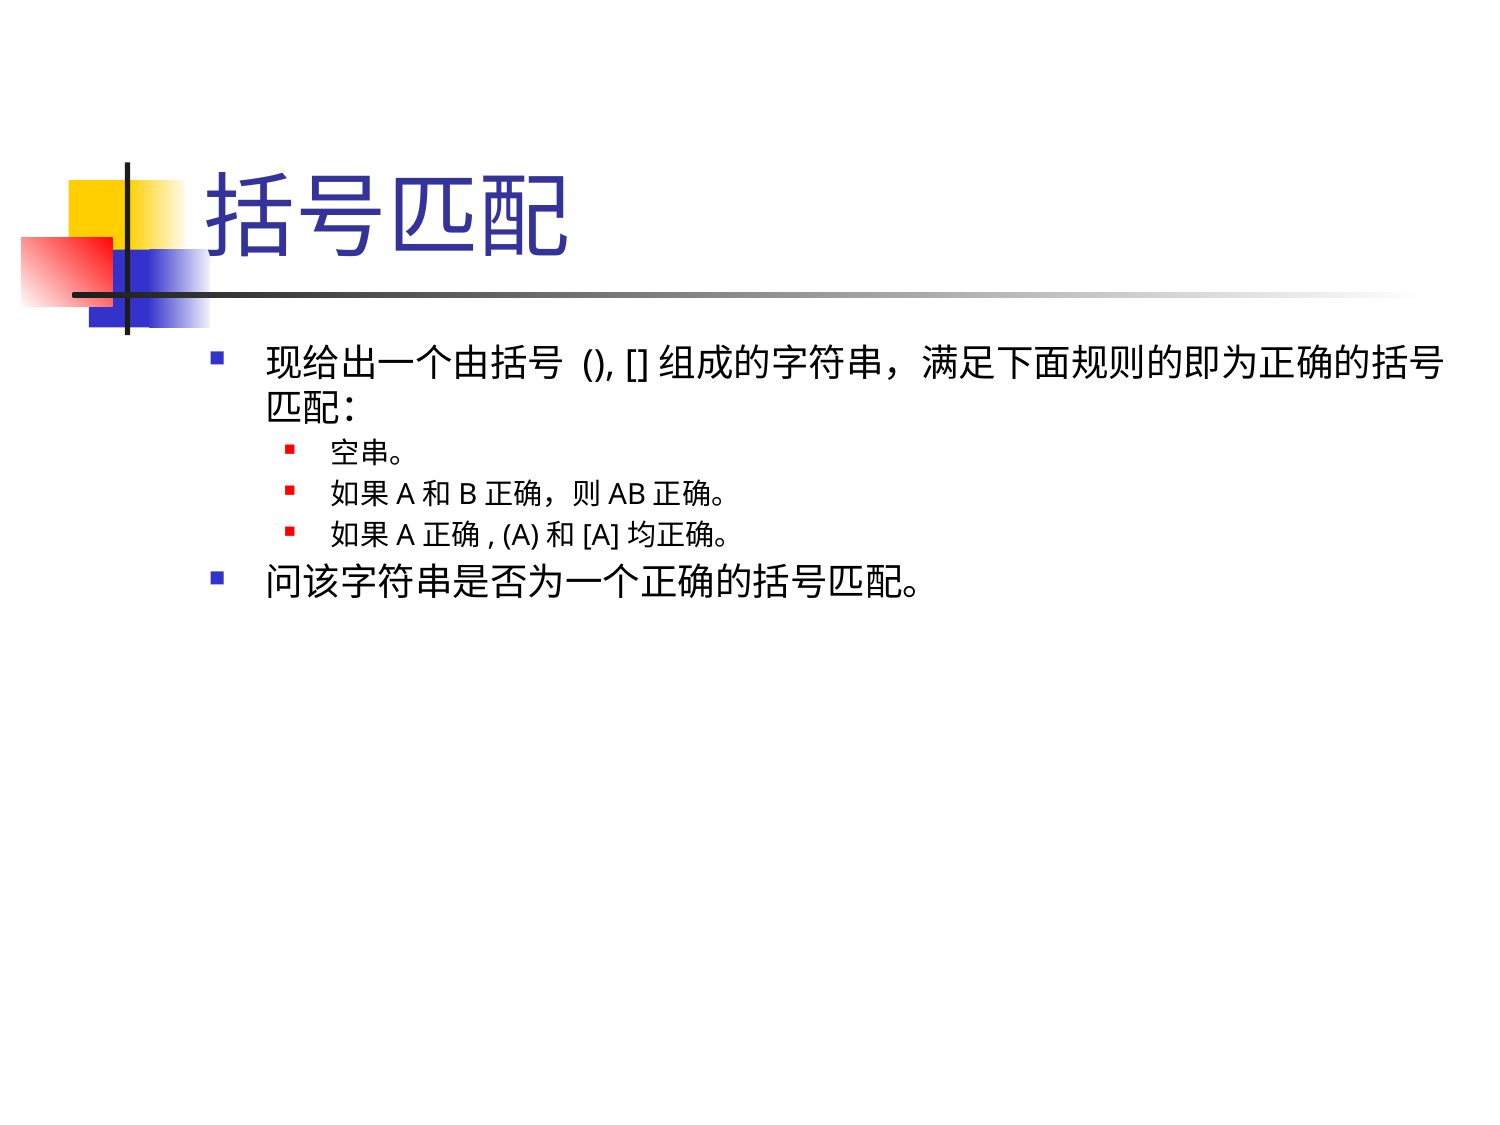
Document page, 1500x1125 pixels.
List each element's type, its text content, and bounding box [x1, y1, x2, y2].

list 现给出一个由括号 (), []组成的字符串，满足下面规则的即为正确的括号匹配： 空串。 如果A和B正确，则AB正确。 如果A正确, (A)和[A]均正确。 问该字符串是否为一个正确的括号匹配。 [193, 330, 1470, 1007]
title 括号匹配 [188, 34, 1468, 276]
